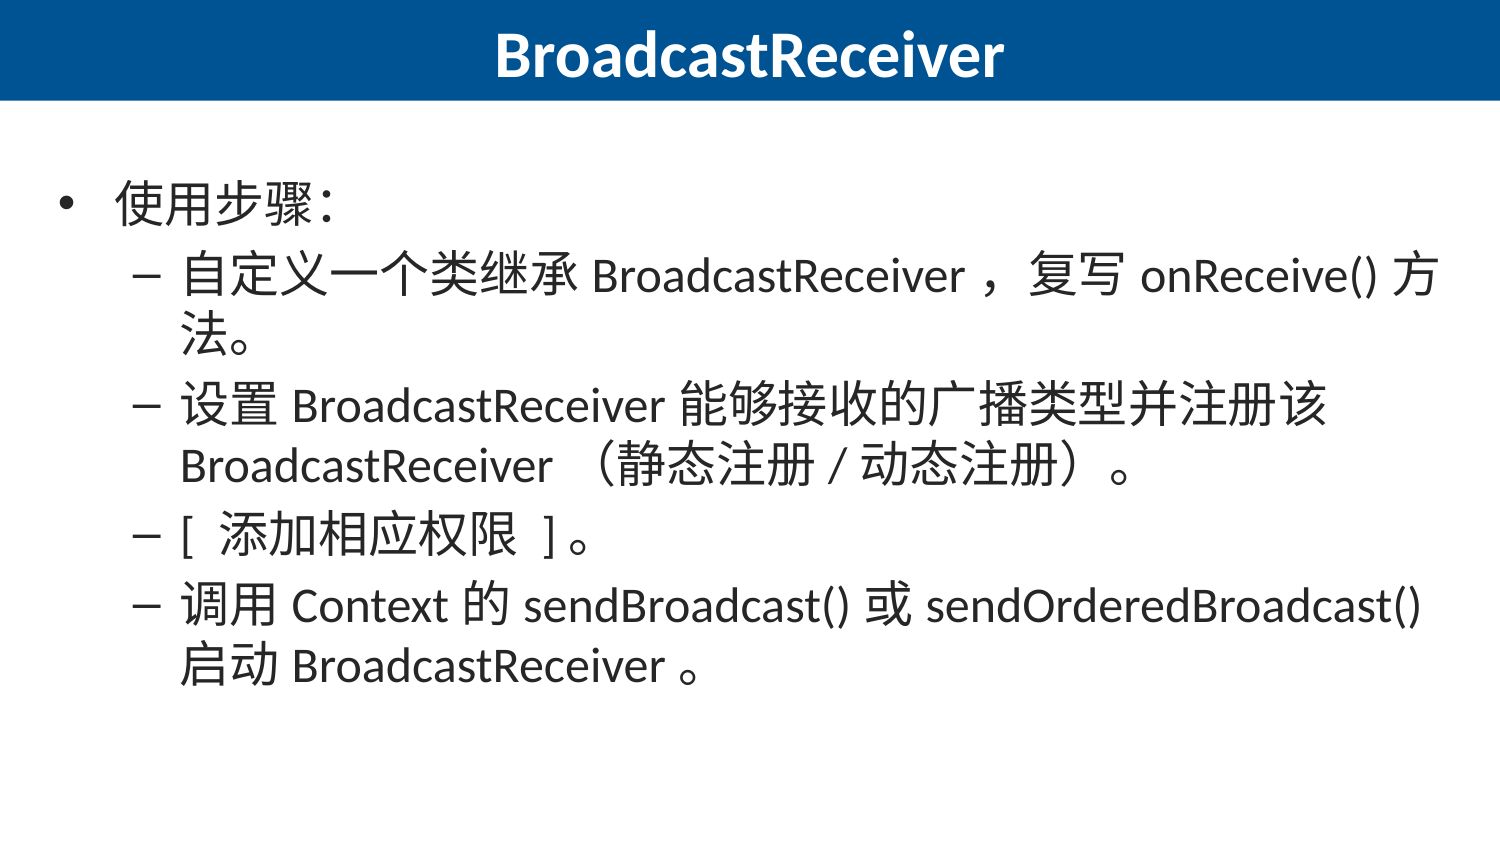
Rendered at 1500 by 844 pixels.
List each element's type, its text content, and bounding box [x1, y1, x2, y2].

title BroadcastReceiver [0, 0, 1500, 101]
list 使用步骤： 自定义一个类继承BroadcastReceiver，复写onReceive()方法。 设置BroadcastReceiver能够接收的广播类型并注册该BroadcastReceiver（静态注册/动态注册）。 [ 添加相应权限 ]。 调用Context的sendBroadcast()或sendOrderedBroadcast()启动BroadcastReceiver。 [42, 164, 1498, 722]
